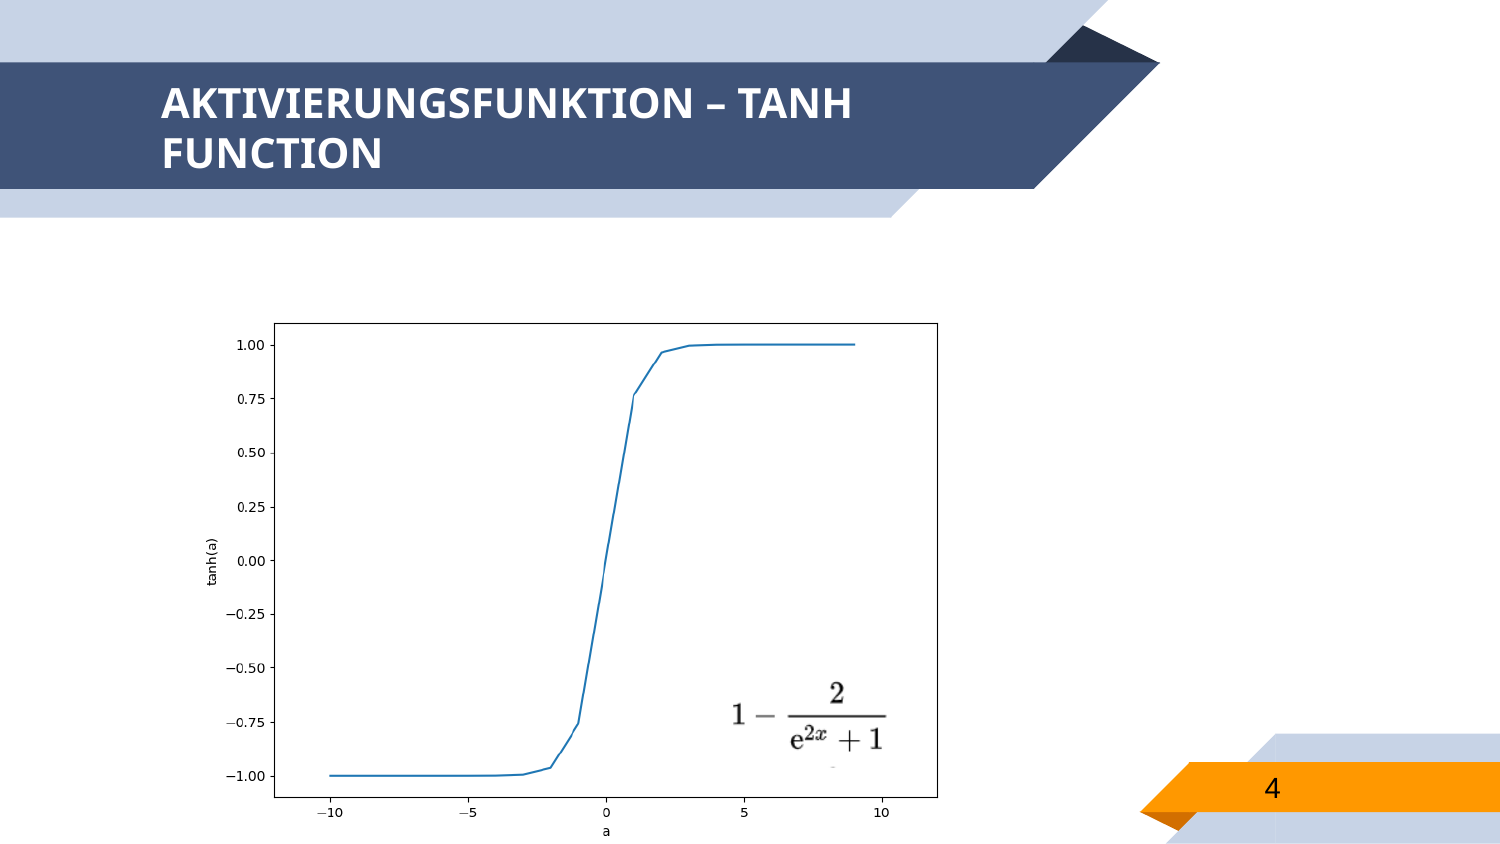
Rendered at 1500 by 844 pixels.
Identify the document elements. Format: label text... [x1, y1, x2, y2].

picture [182, 273, 994, 844]
title AKTIVIERUNGSFUNKTION – TANH FUNCTION [133, 64, 1035, 190]
slide_number 4 [1249, 760, 1494, 813]
